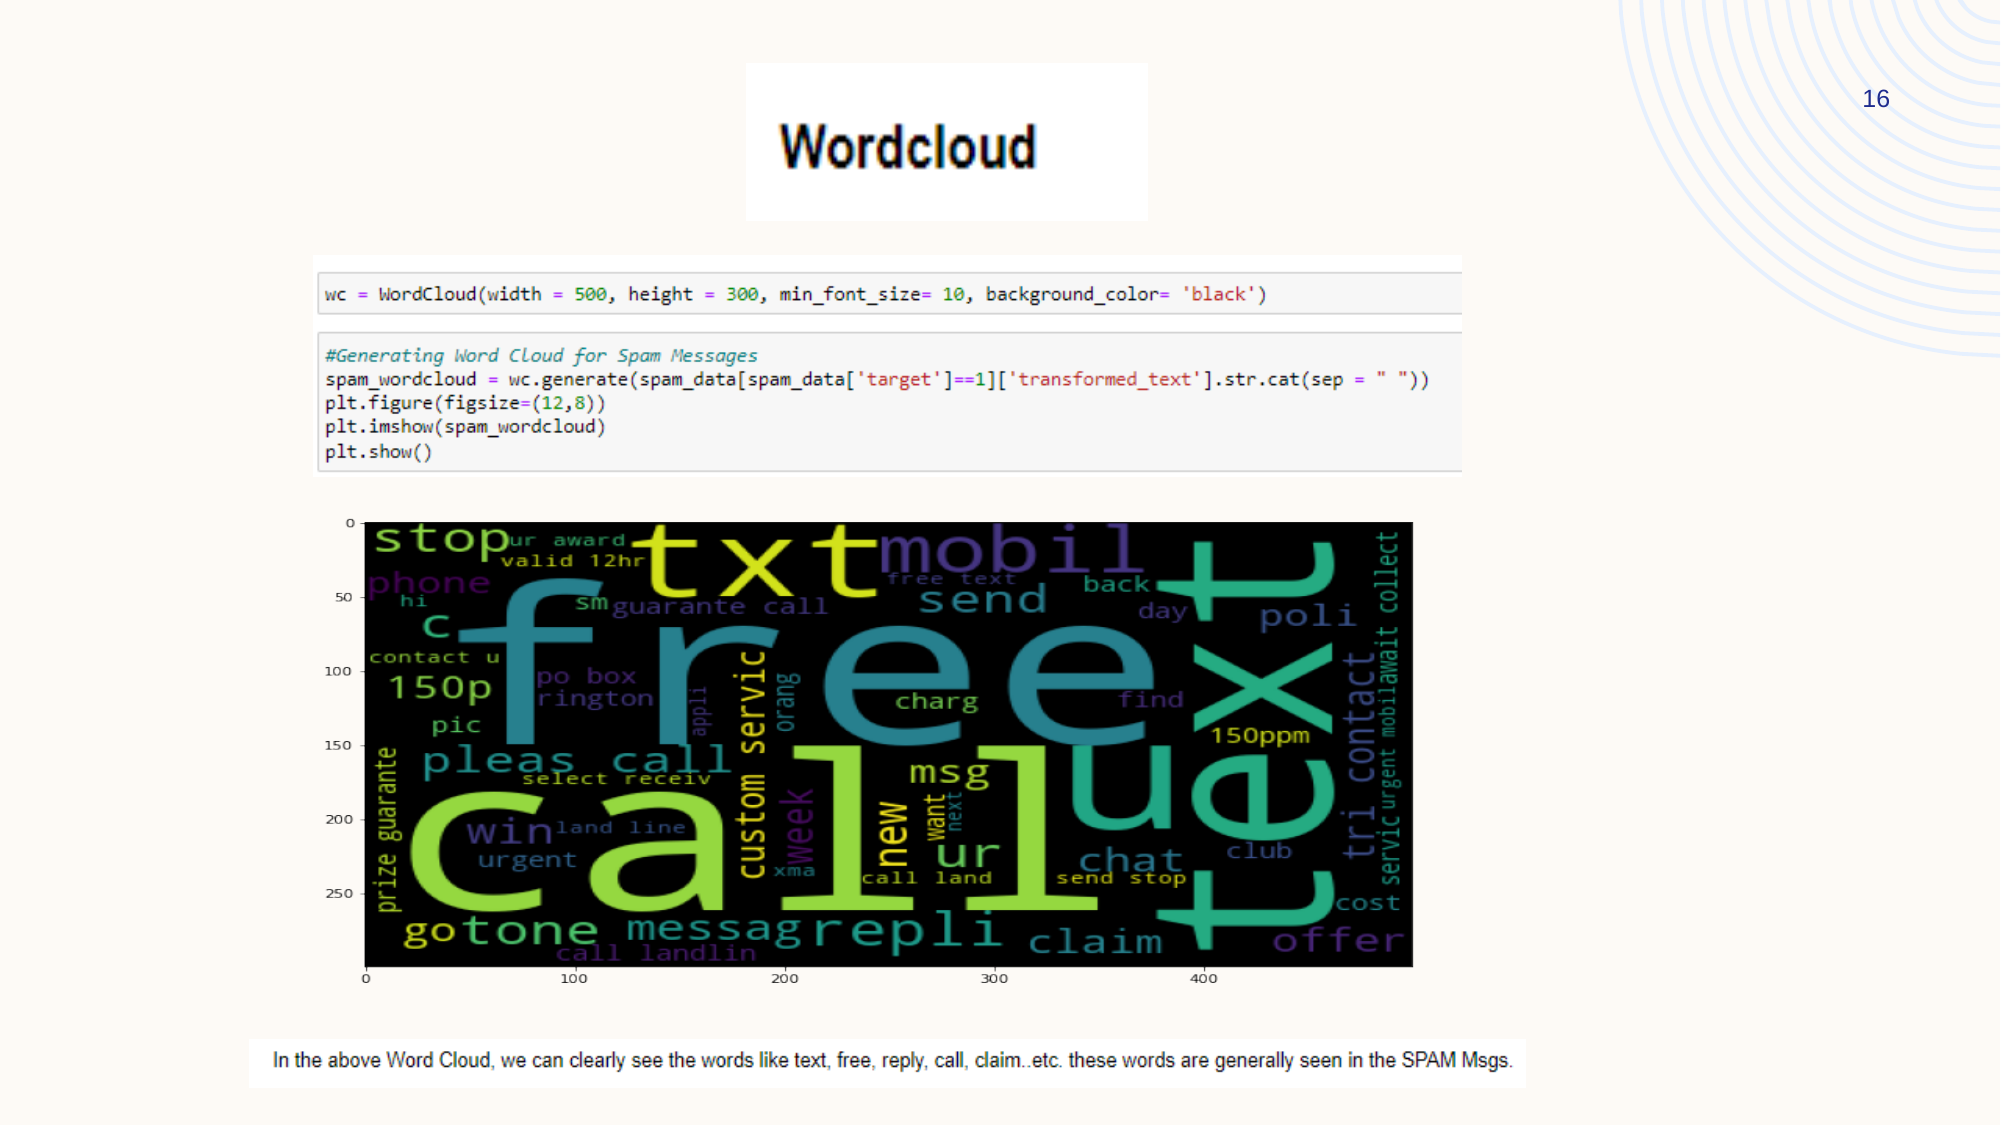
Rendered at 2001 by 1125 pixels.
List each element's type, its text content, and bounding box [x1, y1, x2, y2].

picture [313, 255, 1462, 477]
slide_number 16 [1795, 75, 1958, 120]
picture [313, 511, 1423, 993]
picture [249, 1039, 1526, 1088]
picture [746, 63, 1148, 221]
